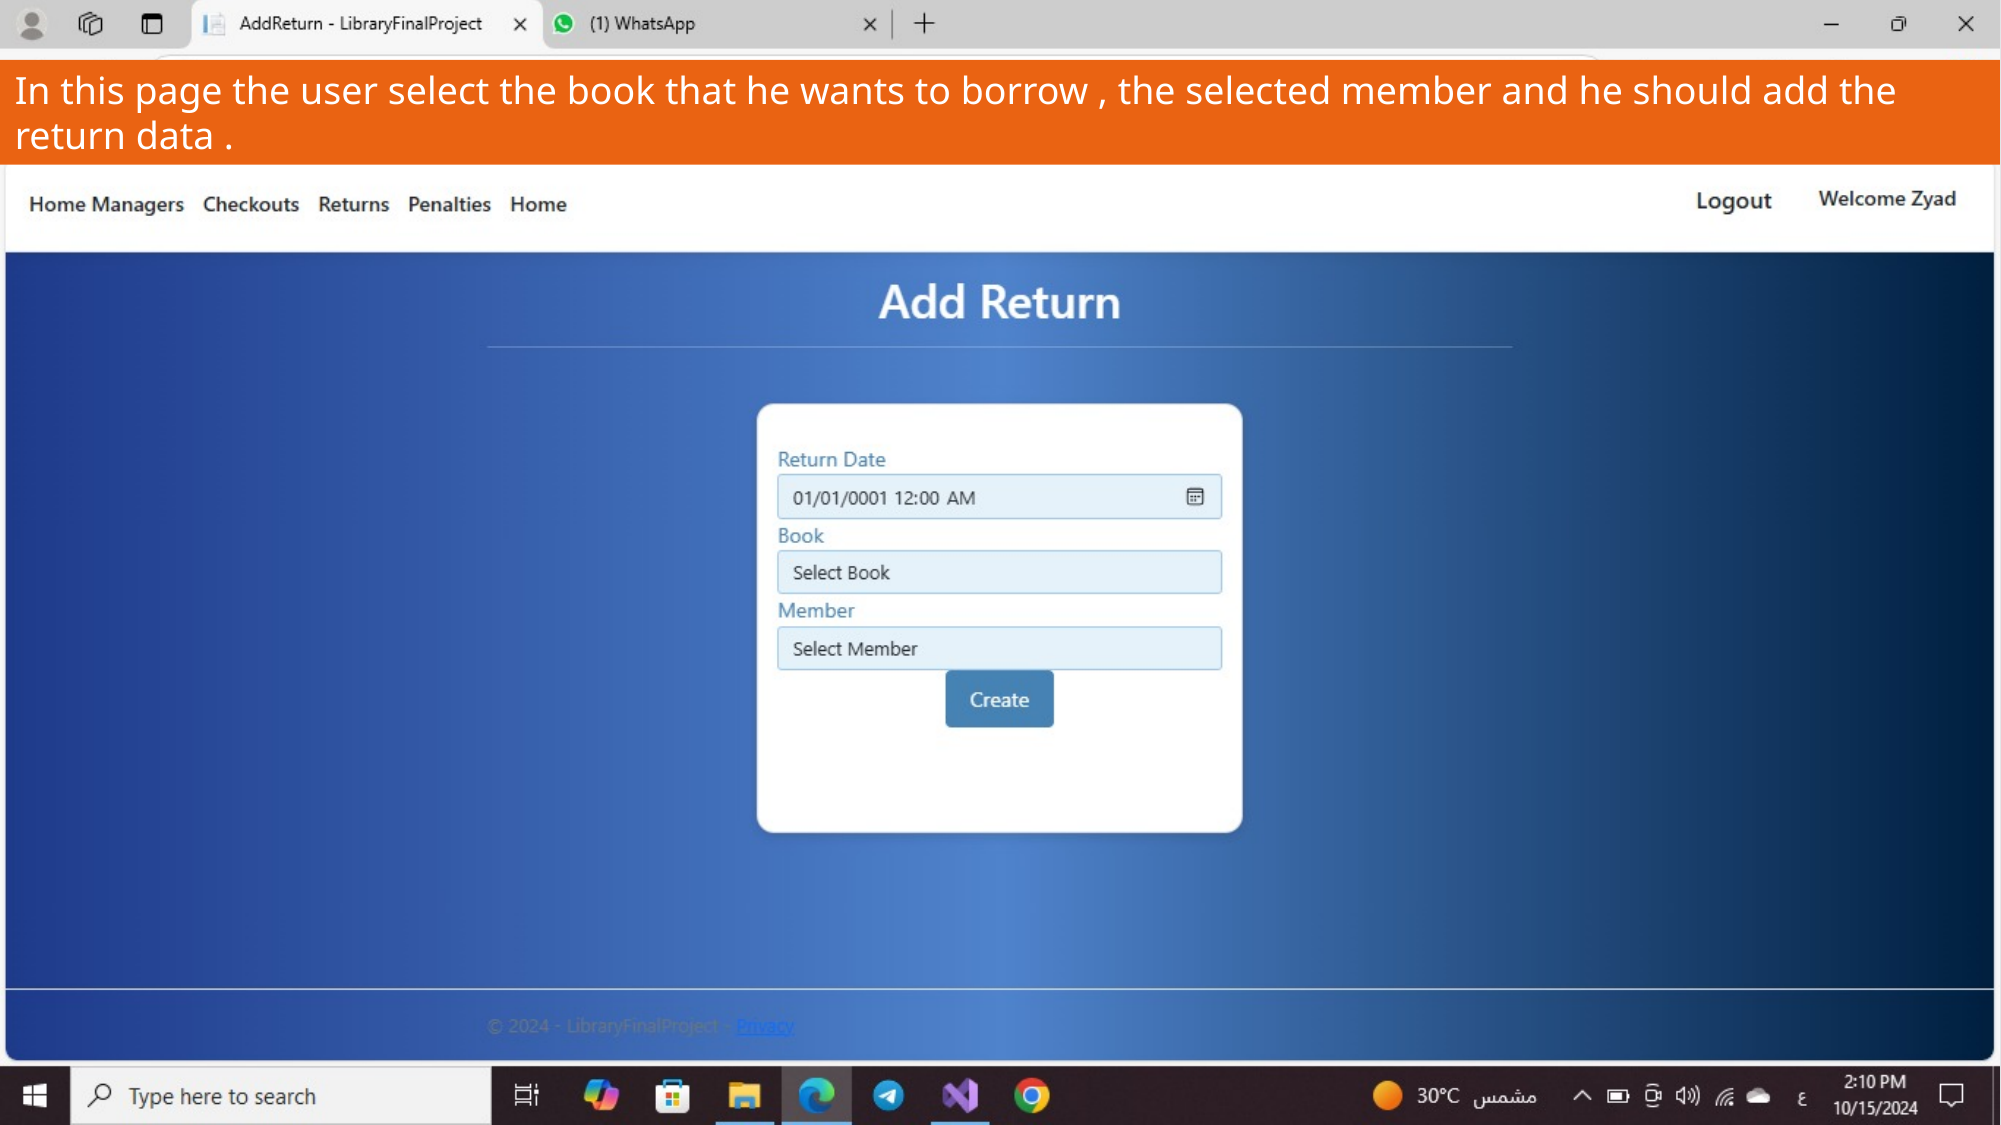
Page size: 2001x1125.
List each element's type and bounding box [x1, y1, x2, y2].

list [0, 0, 2000, 1125]
